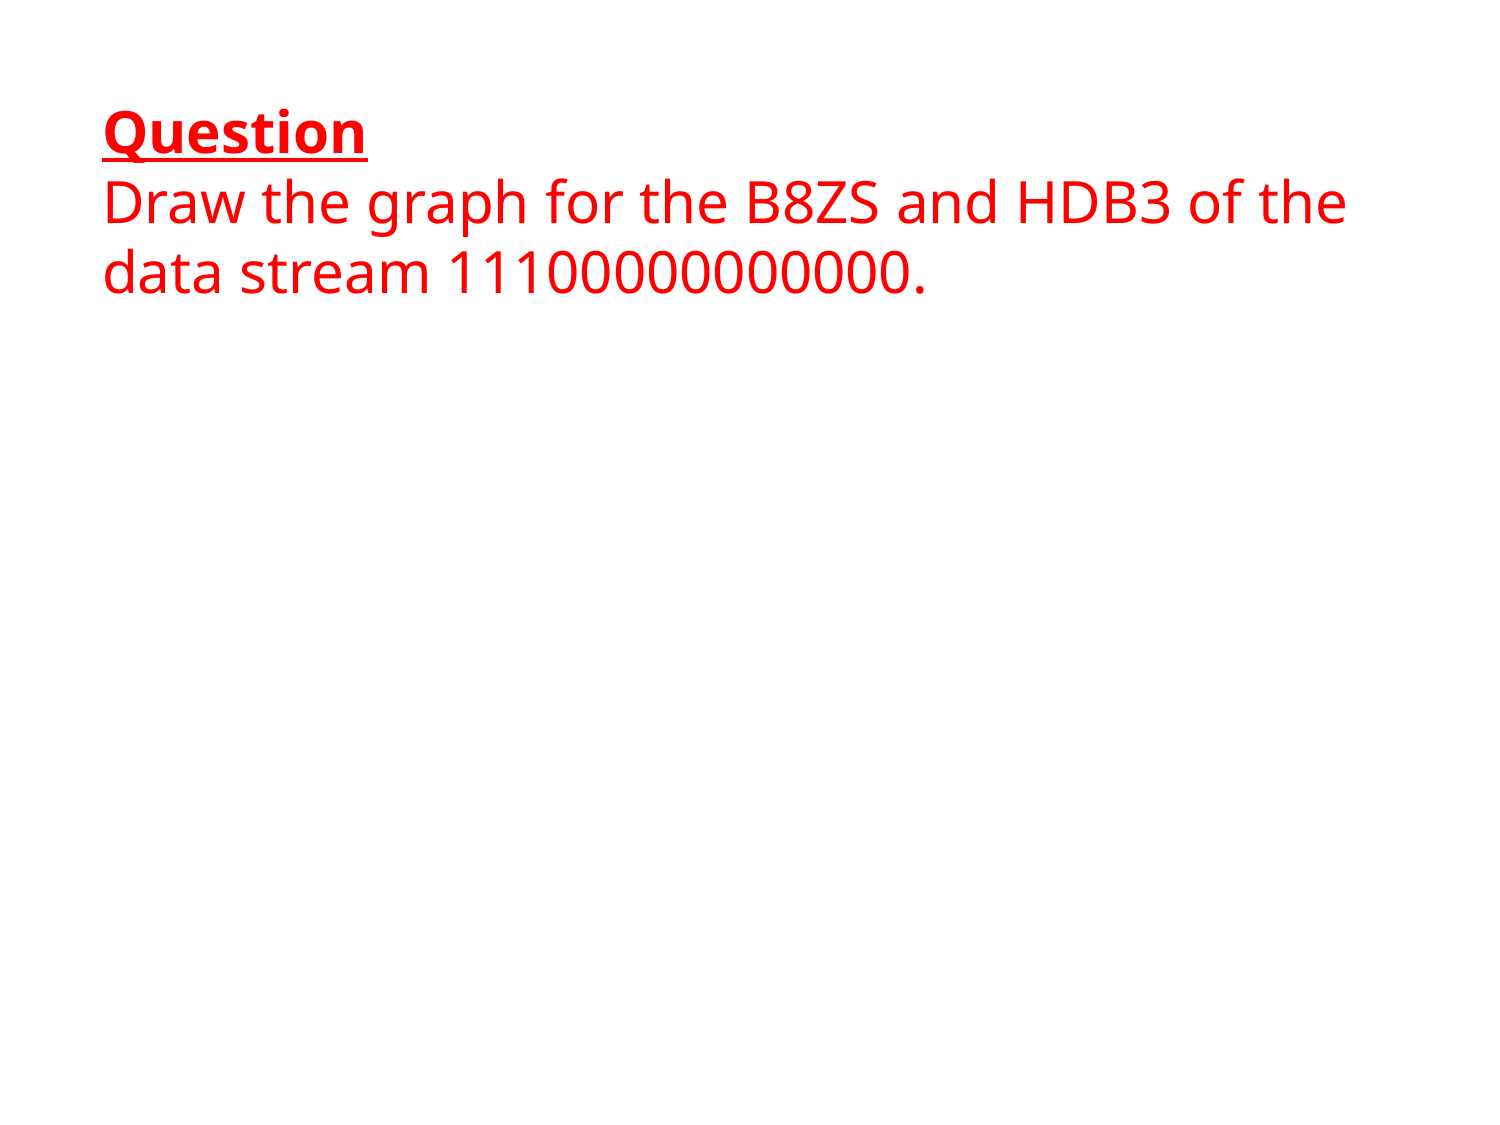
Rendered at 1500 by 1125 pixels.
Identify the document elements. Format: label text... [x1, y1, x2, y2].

text_box Question Draw the graph for the B8ZS and HDB3 of the data stream 11100000000000. [87, 87, 1413, 313]
